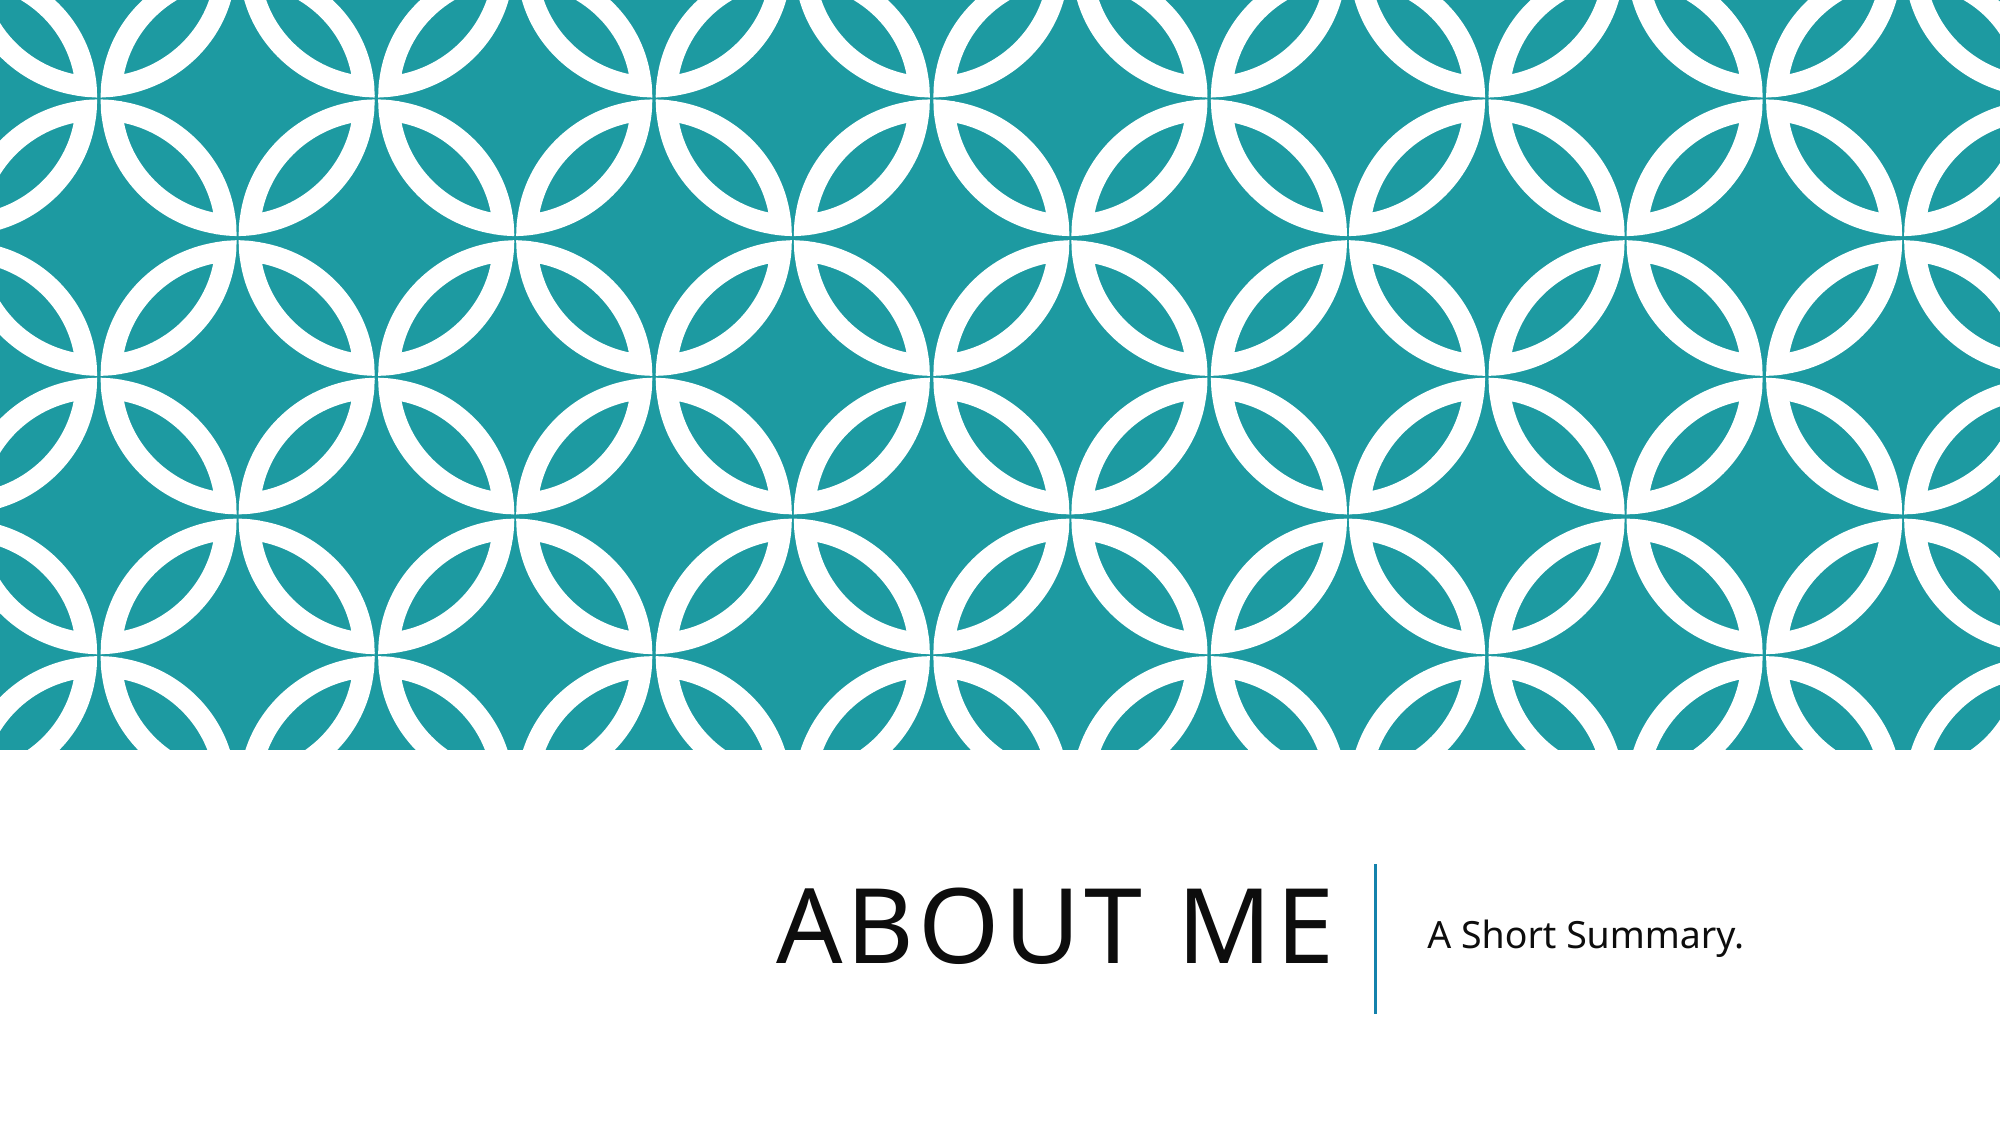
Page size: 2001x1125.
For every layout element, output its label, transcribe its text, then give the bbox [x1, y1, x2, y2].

list A Short Summary. [1412, 813, 1938, 1054]
title About me [75, 813, 1350, 1054]
